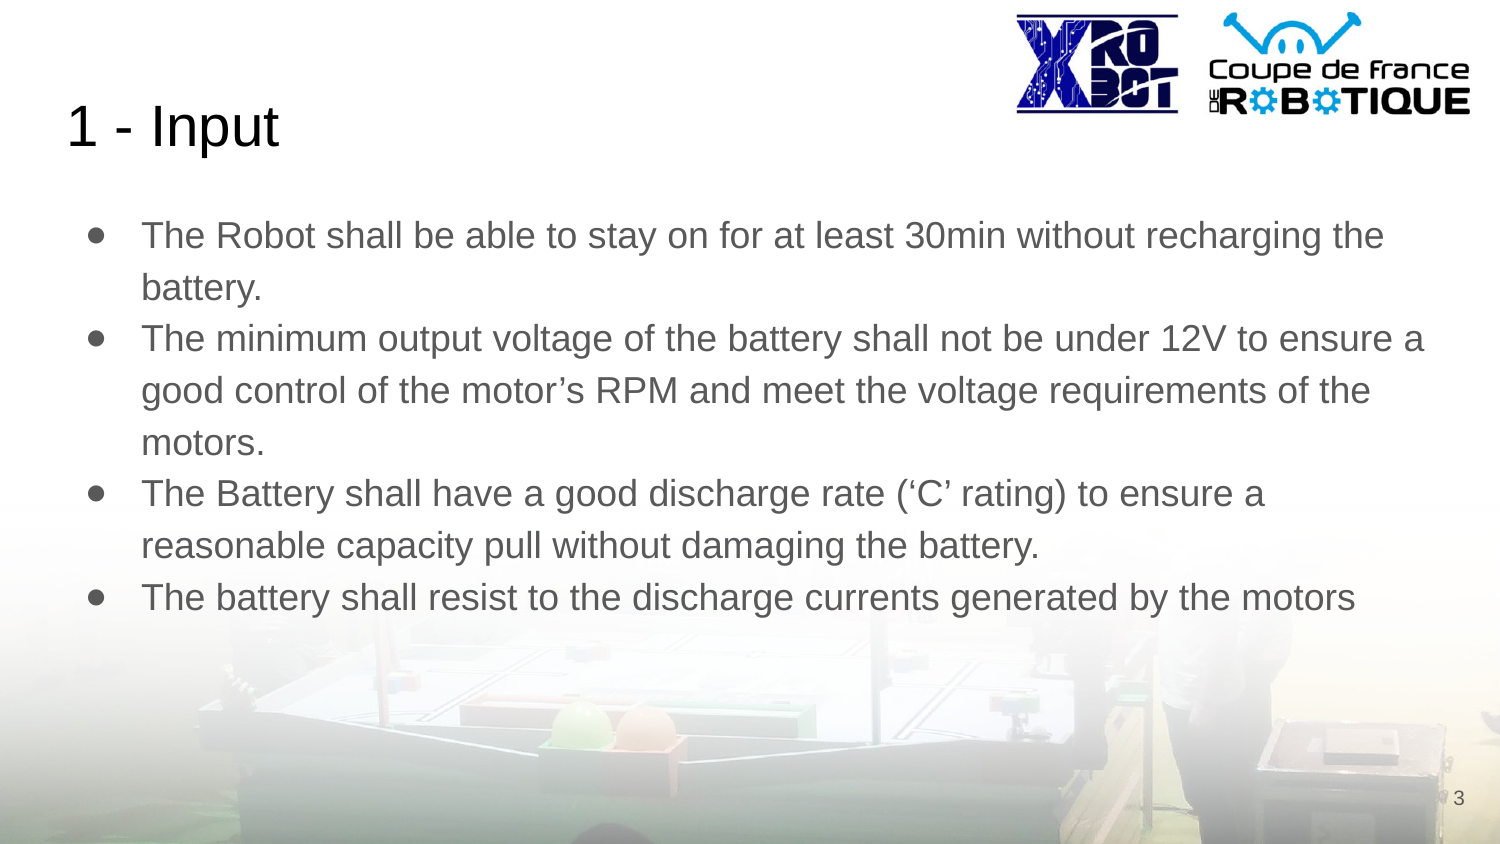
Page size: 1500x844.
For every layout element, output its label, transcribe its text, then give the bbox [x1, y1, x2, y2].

picture [0, 0, 1500, 844]
title 1 - Input [51, 72, 1449, 167]
list The Robot shall be able to stay on for at least 30min without recharging the battery. The minimum output voltage of the battery shall not be under 12V to ensure a good control of the motor’s RPM and meet the voltage requirements of the motors. The Battery shall have a good discharge rate (‘C’ rating) to ensure a reasonable capacity pull without damaging the battery. The battery shall resist to the discharge currents generated by the motors [51, 189, 1449, 750]
slide_number ‹#› [1389, 764, 1480, 830]
